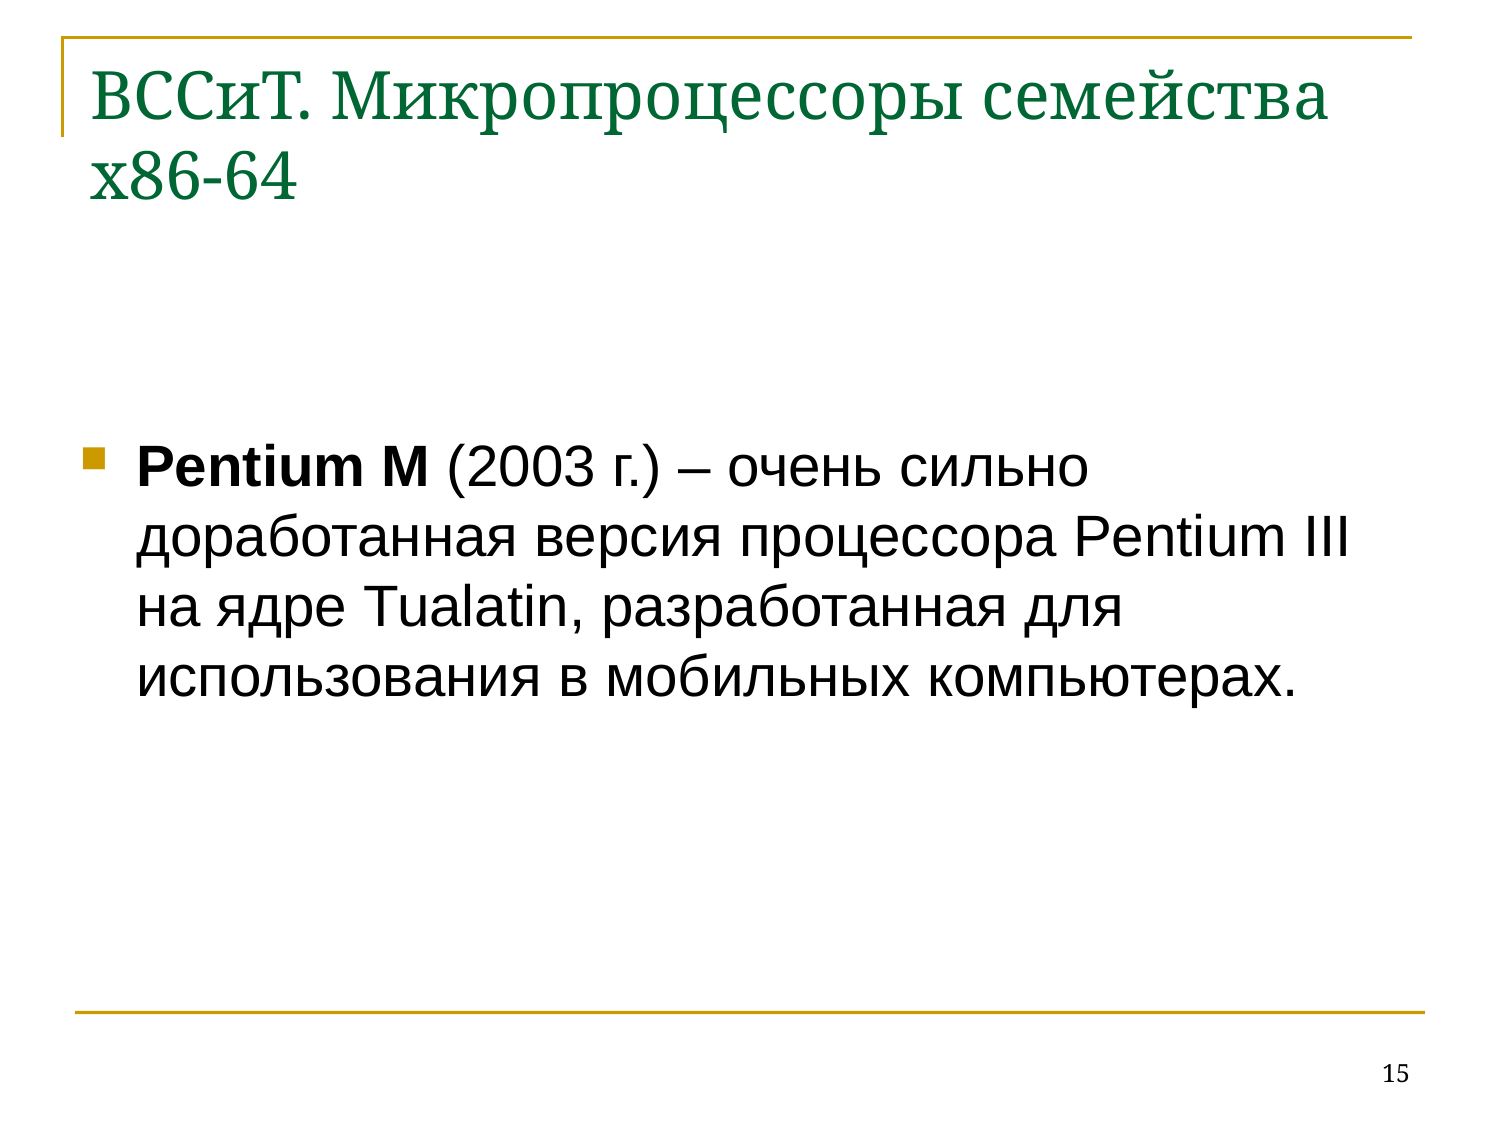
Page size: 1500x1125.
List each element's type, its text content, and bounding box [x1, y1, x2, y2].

list Pentium M (2003 г.) – очень сильно доработанная версия процессора Pentium III на ядре Tualatin, разработанная для использования в мобильных компьютерах. [64, 420, 1415, 1000]
title ВССиТ. Микропроцессоры семейства x86-64 [75, 45, 1425, 149]
slide_number 15 [1074, 1024, 1425, 1100]
